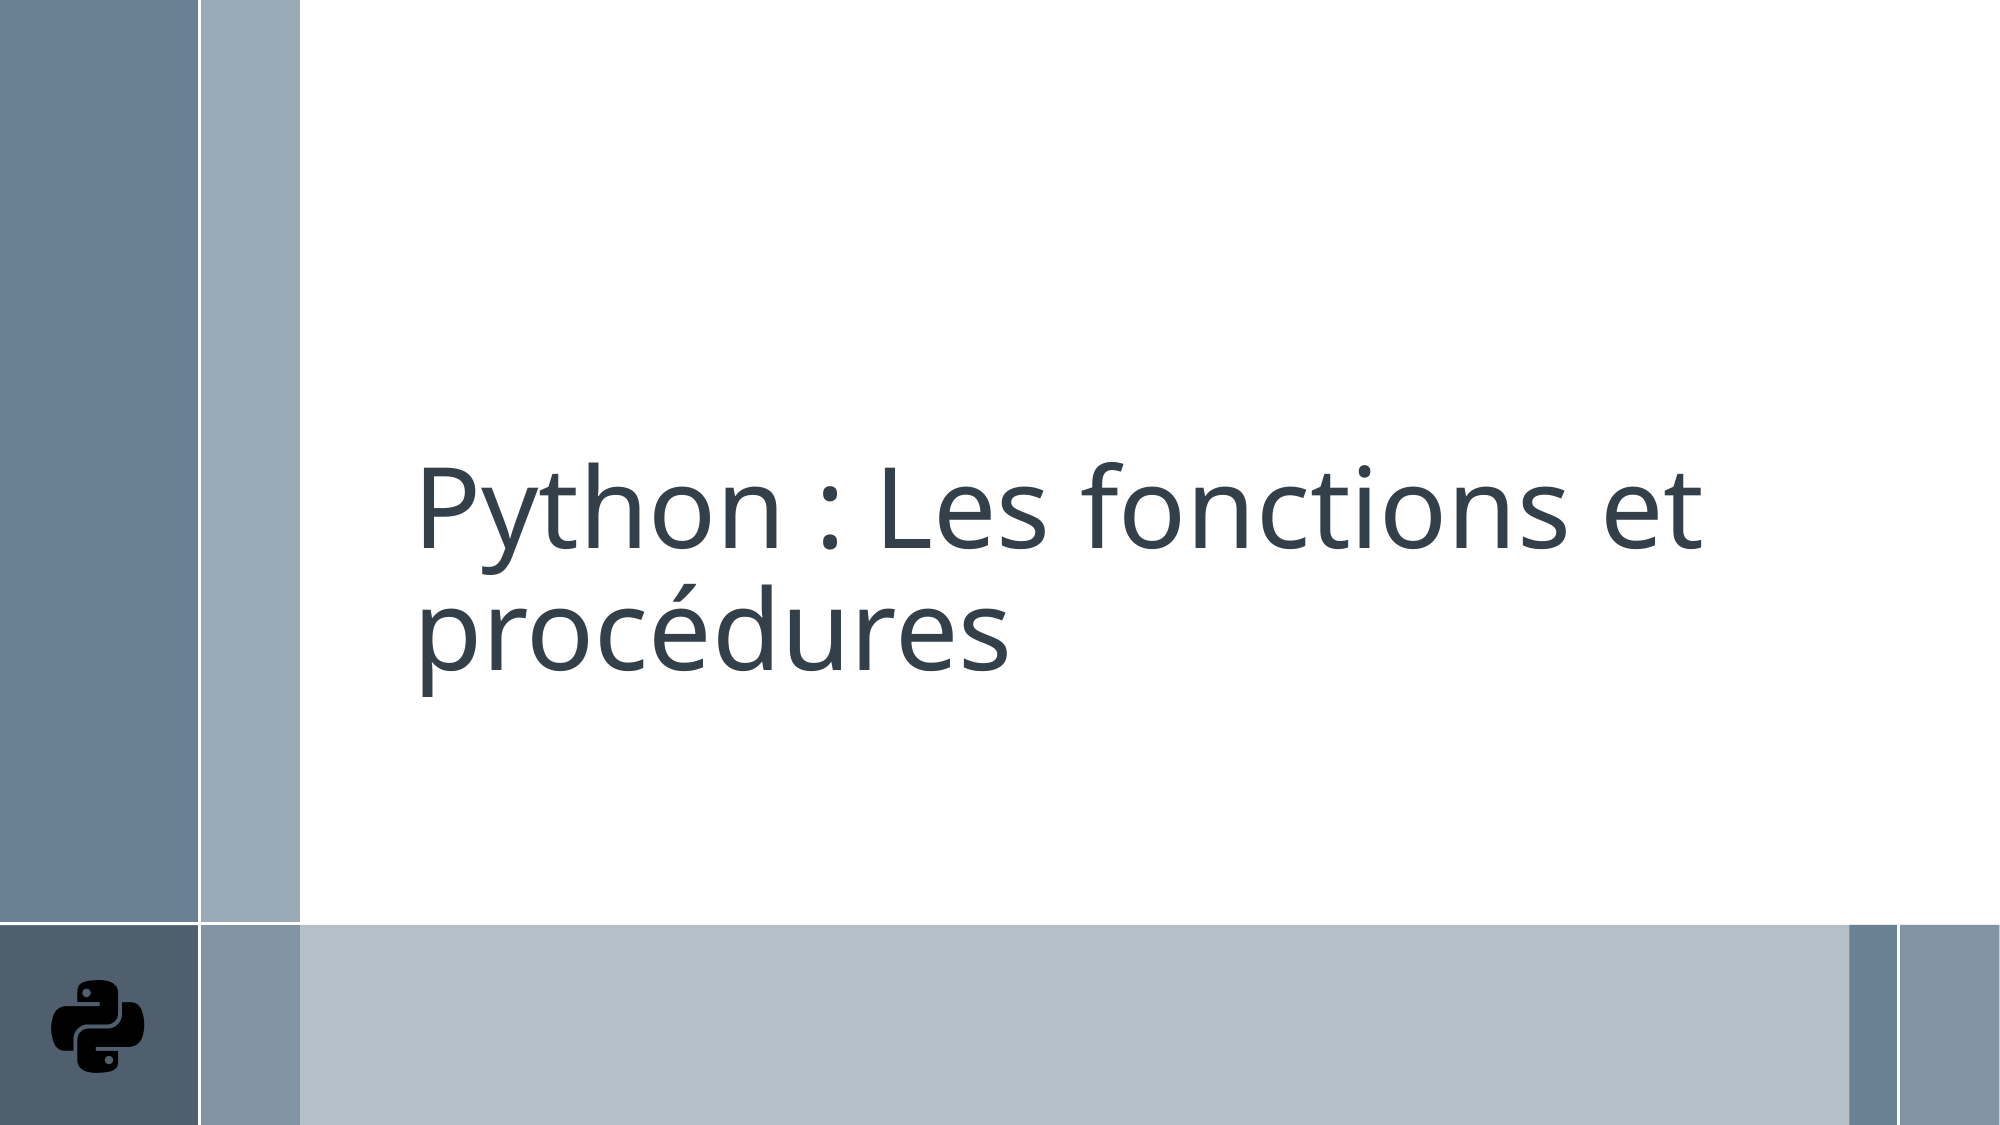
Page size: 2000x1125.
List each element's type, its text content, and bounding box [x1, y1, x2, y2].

picture [51, 976, 148, 1073]
title Python : Les fonctions et procédures [398, 262, 1765, 703]
